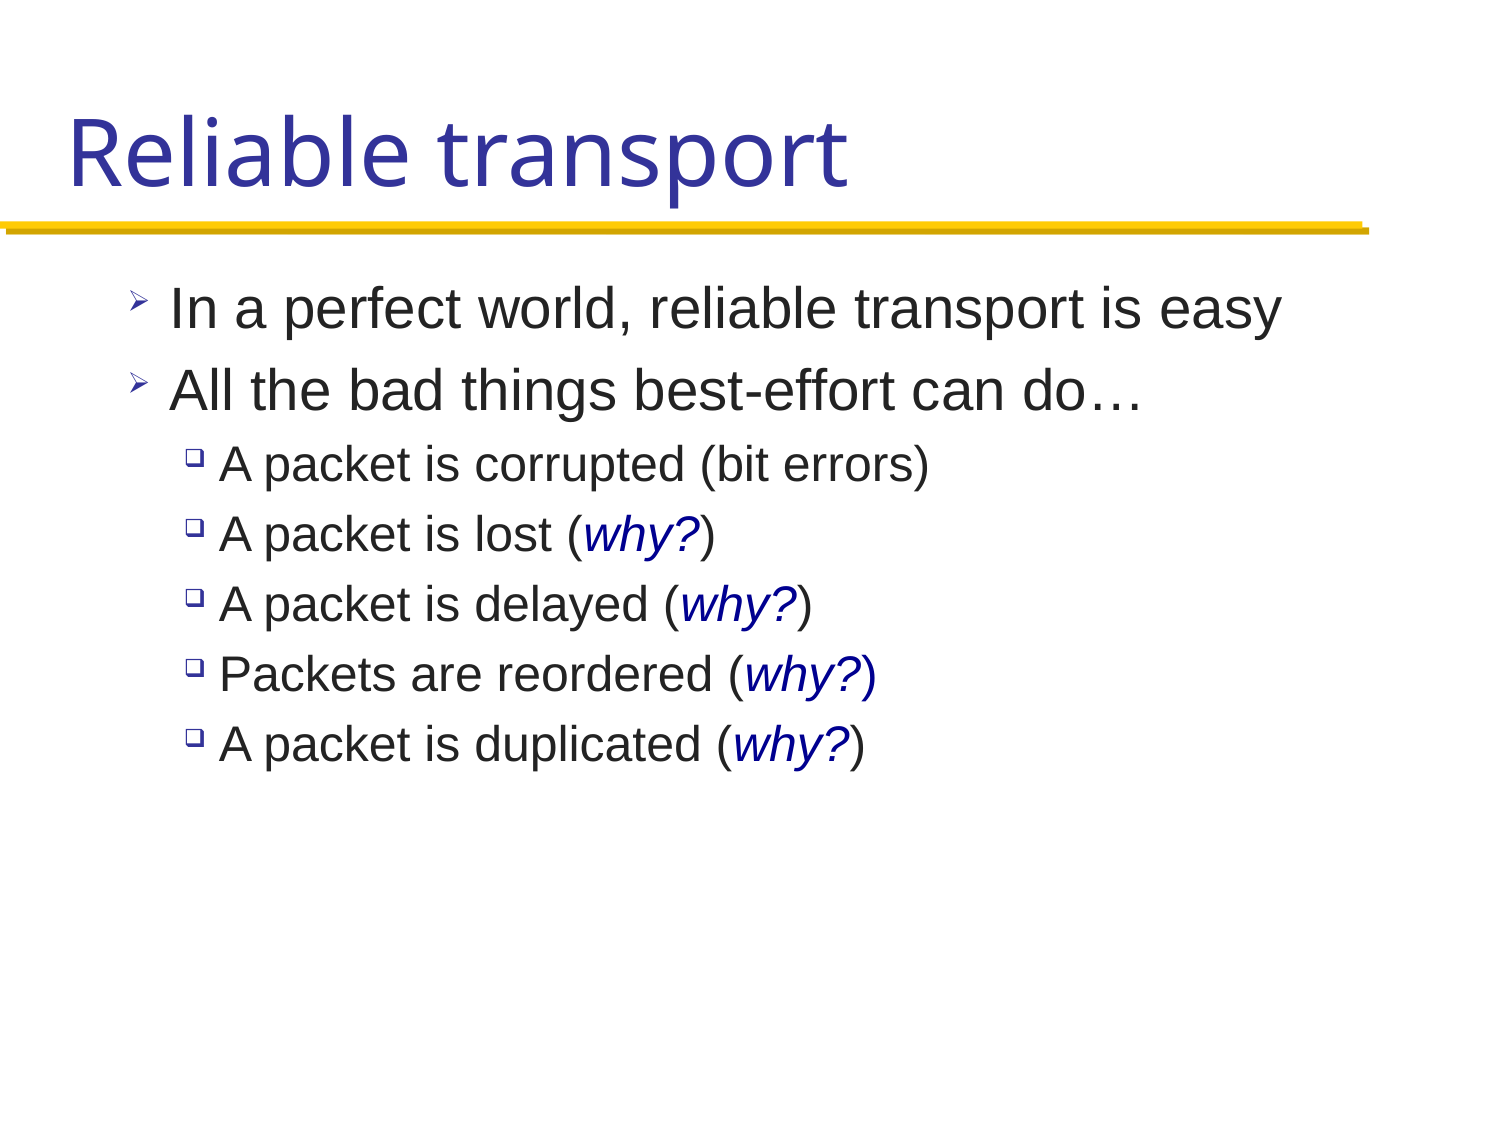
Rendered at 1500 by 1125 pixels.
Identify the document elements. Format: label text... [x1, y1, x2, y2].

list In a perfect world, reliable transport is easy All the bad things best-effort can do… A packet is corrupted (bit errors) A packet is lost (why?) A packet is delayed (why?) Packets are reordered (why?) A packet is duplicated (why?) [112, 262, 1413, 988]
title Reliable transport [49, 24, 1451, 213]
